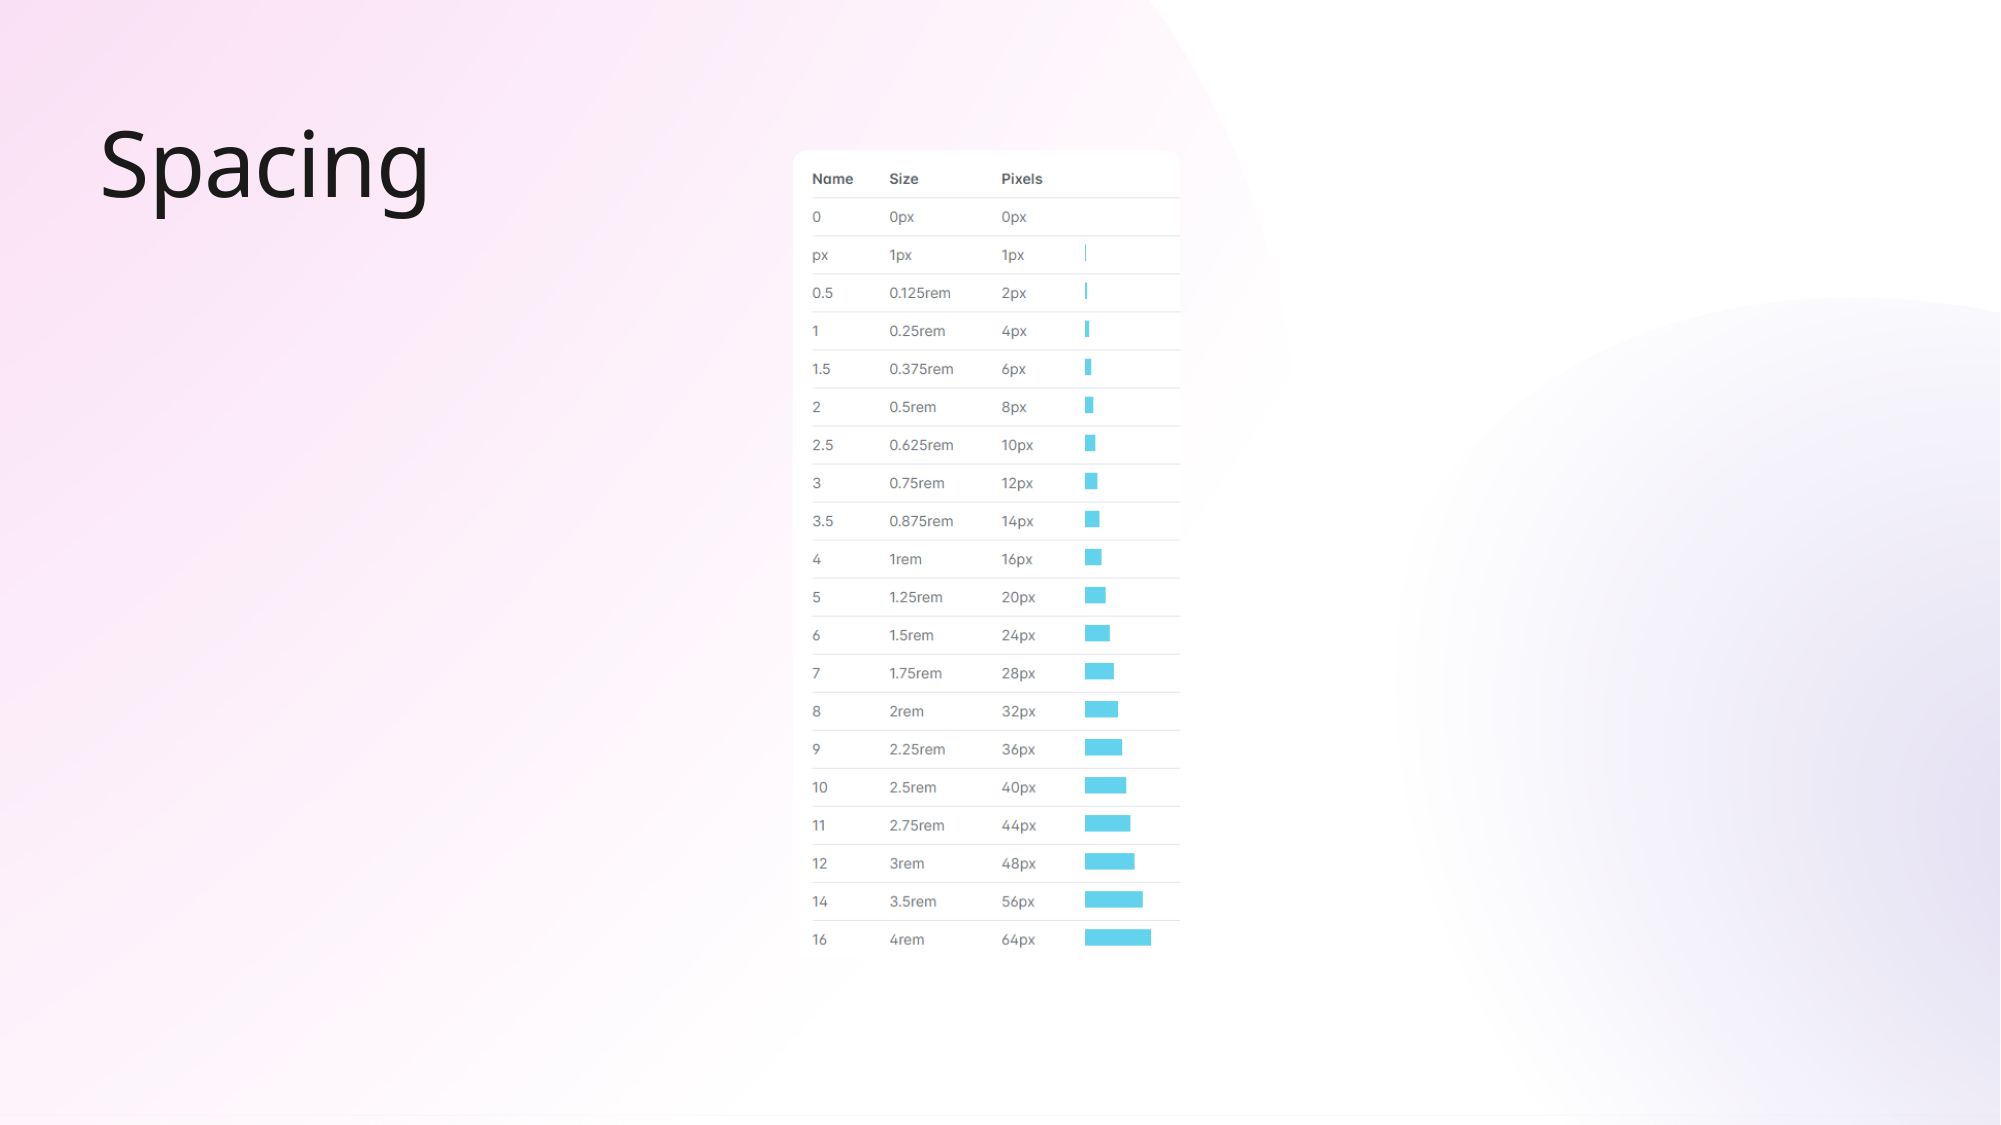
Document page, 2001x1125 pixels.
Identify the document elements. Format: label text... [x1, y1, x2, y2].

title Spacing [99, 99, 1900, 235]
picture [0, 0, 2001, 1125]
